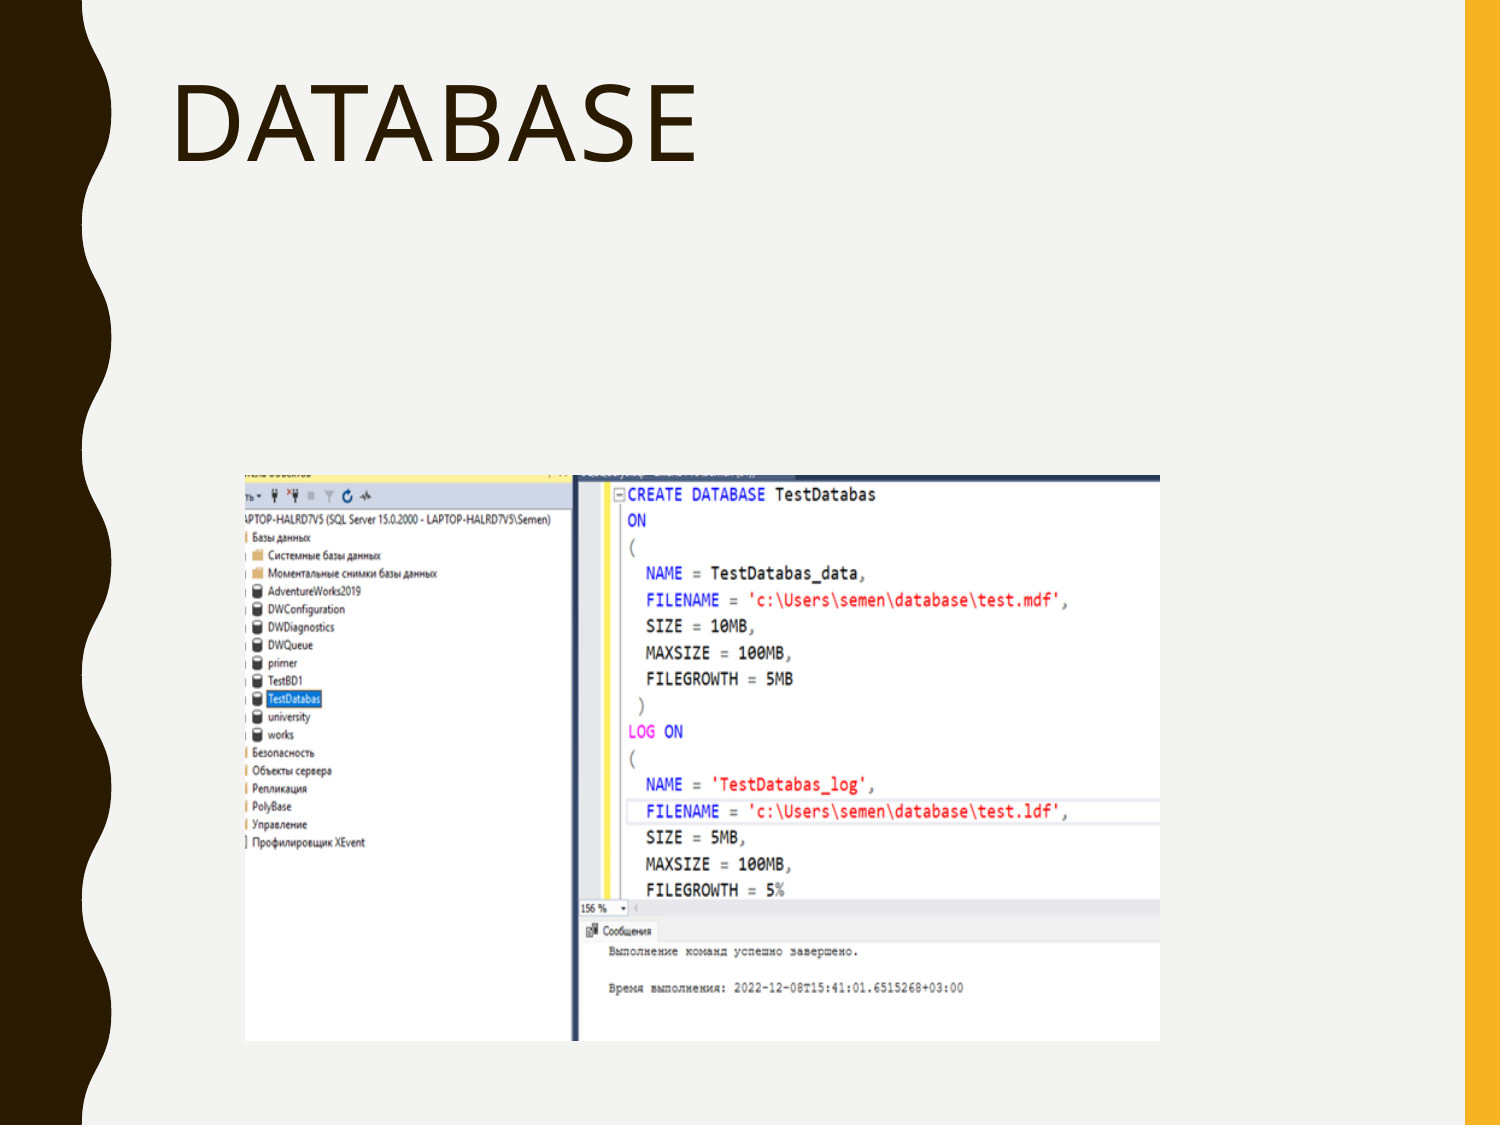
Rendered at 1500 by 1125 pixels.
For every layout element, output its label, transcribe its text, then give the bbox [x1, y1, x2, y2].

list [245, 475, 1160, 1041]
title DATABASE [154, 62, 1407, 308]
